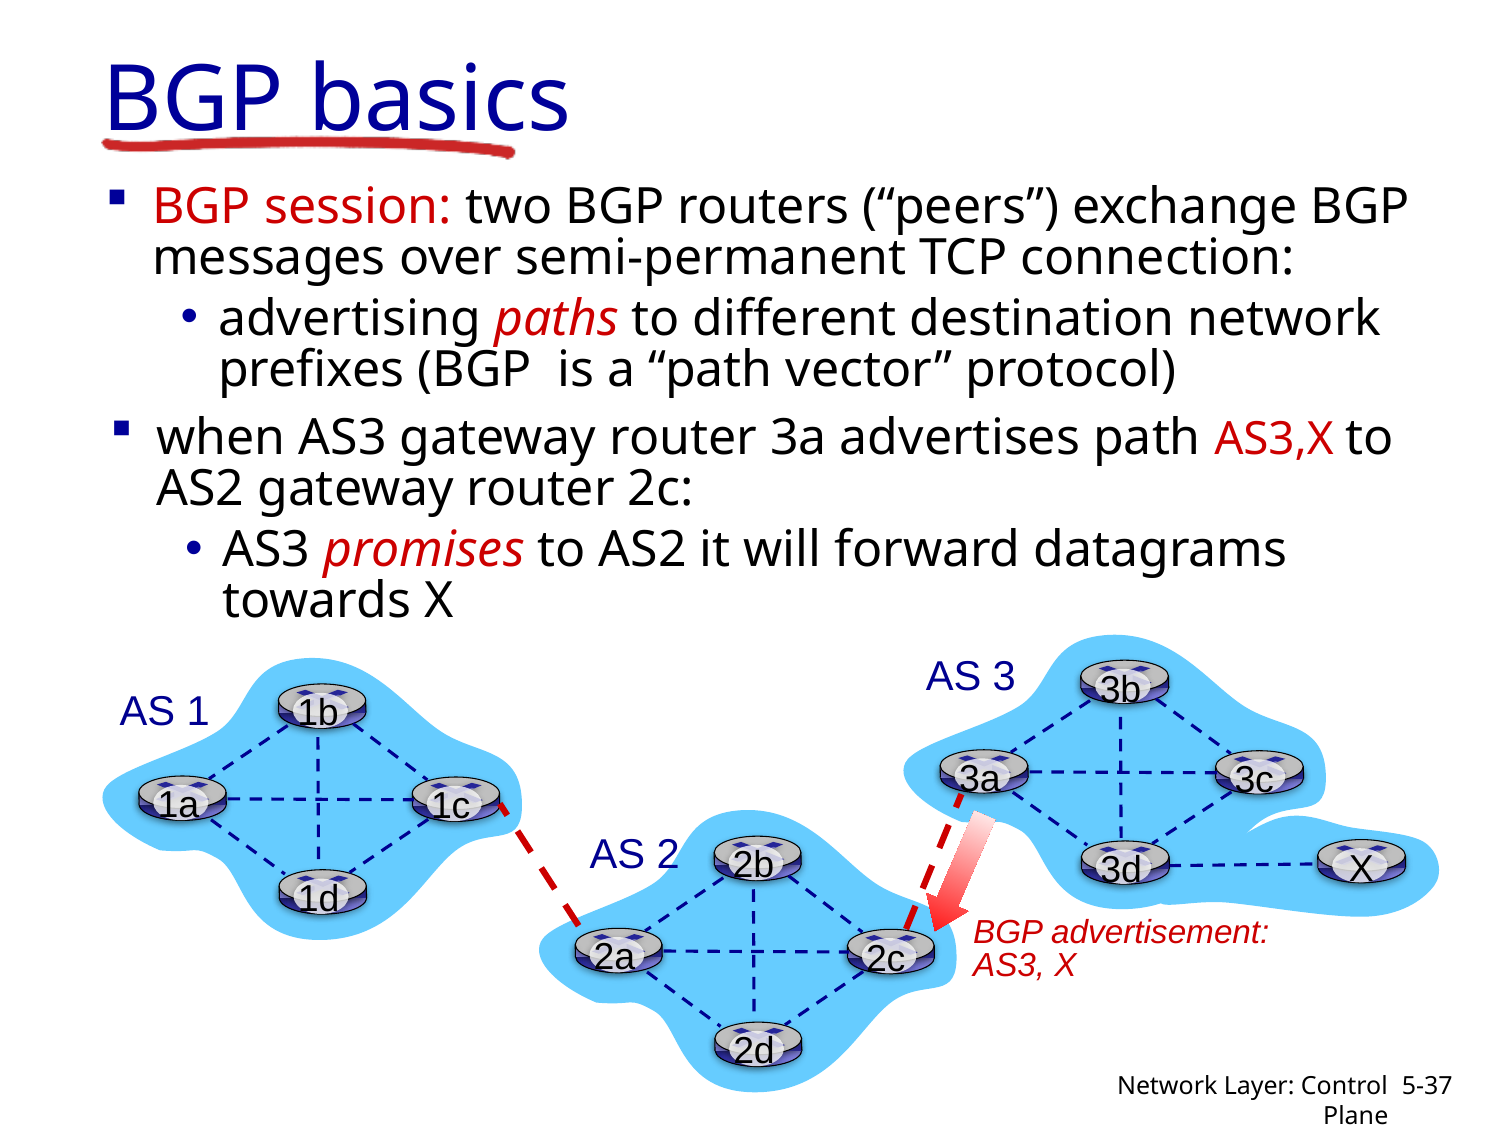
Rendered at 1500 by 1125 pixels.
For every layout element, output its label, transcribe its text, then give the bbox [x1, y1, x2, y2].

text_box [1366, 815, 1440, 917]
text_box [499, 803, 579, 927]
slide_number 5-37 [1387, 1062, 1478, 1107]
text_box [939, 656, 1304, 808]
title BGP basics [87, 0, 1363, 188]
text_box [1059, 634, 1180, 655]
text_box [903, 743, 934, 792]
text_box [538, 809, 957, 1093]
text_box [905, 793, 962, 930]
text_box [936, 809, 1363, 994]
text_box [102, 657, 523, 941]
text_box AS 3 [911, 641, 1032, 707]
text_box [1308, 735, 1326, 807]
footer Network Layer: Control Plane [1045, 1062, 1404, 1102]
list when AS3 gateway router 3a advertises path AS3,X to AS2 gateway router 2c: AS3 promises to AS2 it will forward datagrams towards X [95, 406, 1491, 609]
text_box BGP session: two BGP routers (“peers”) exchange BGP messages over semi-permanent TCP connection: advertising paths to different destination network prefixes (BGP is a “path vector” protocol) [90, 175, 1487, 379]
picture [100, 131, 520, 166]
